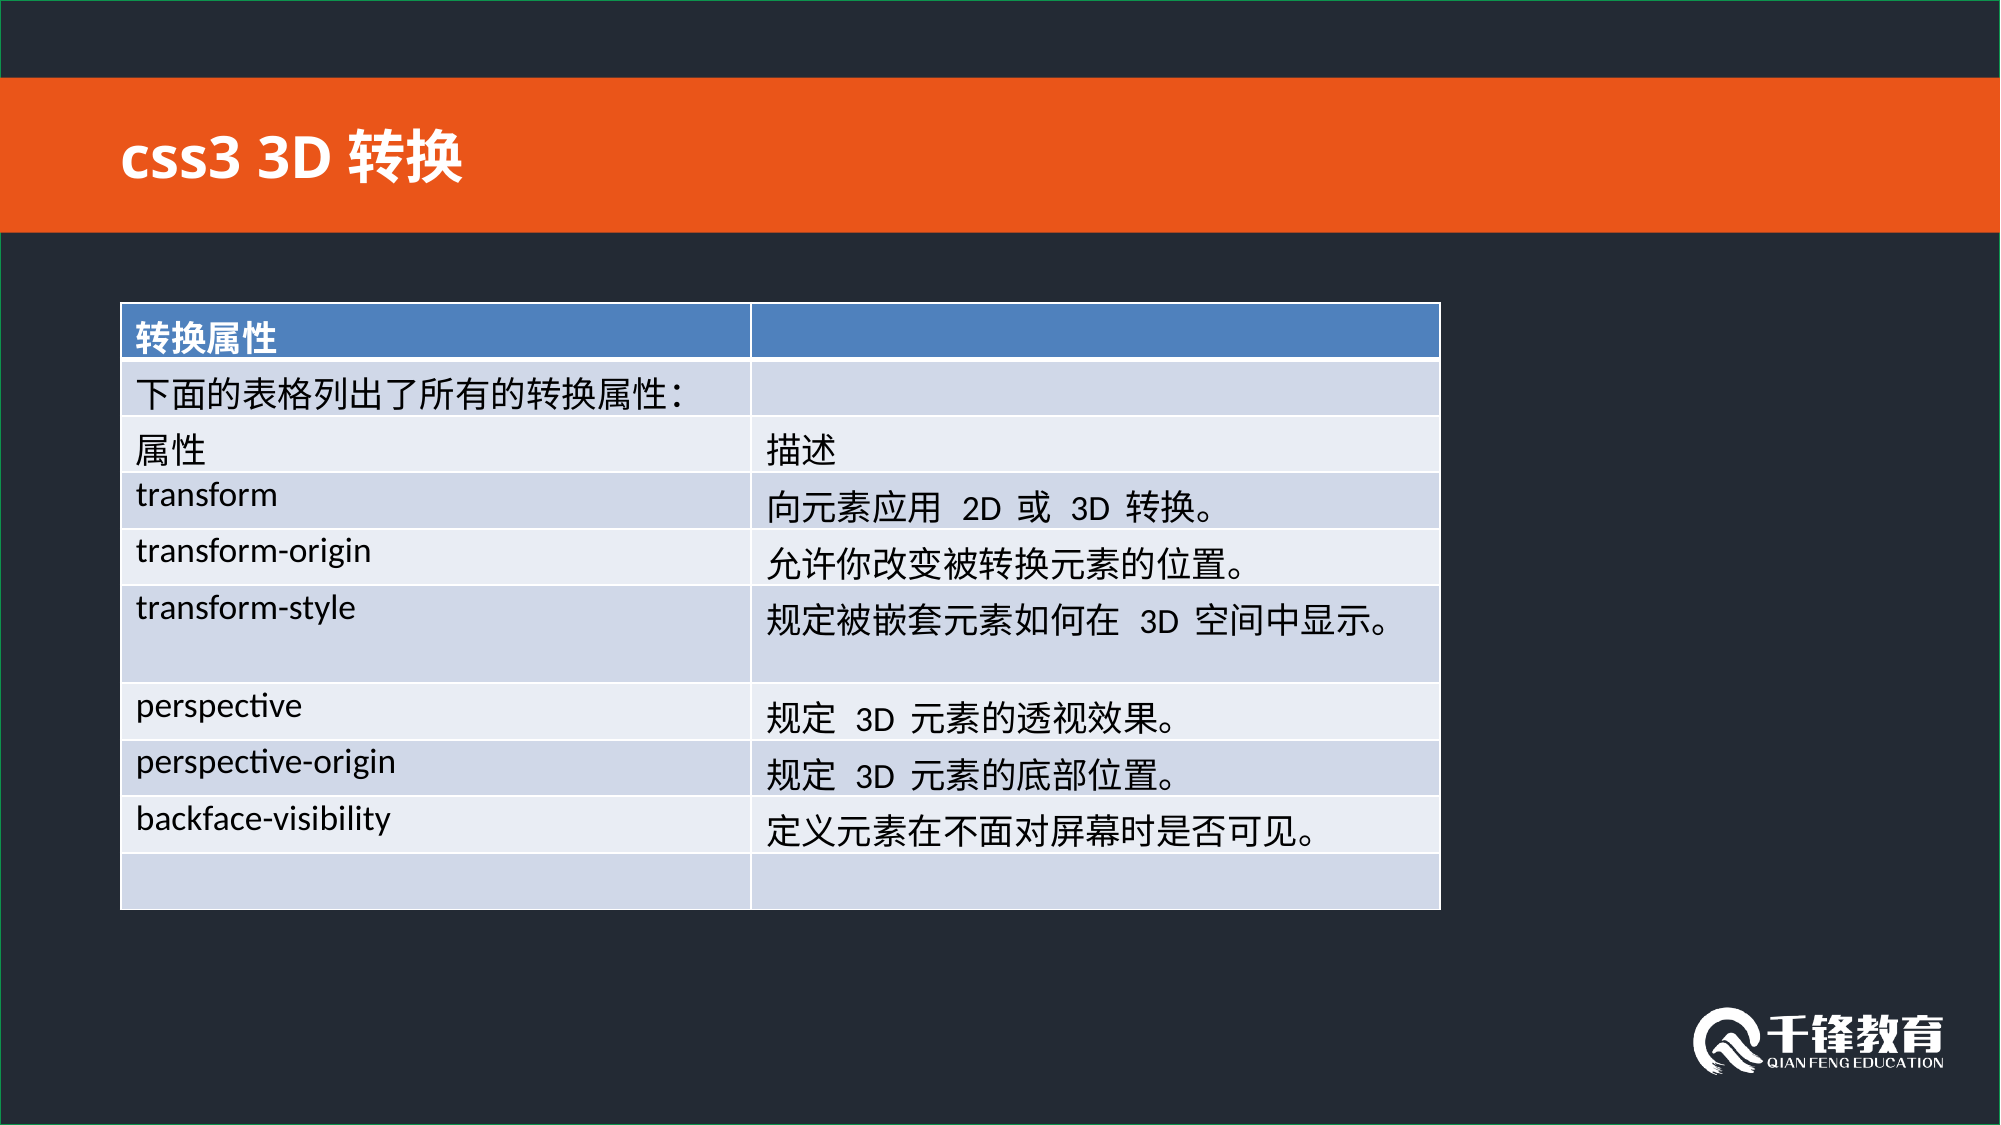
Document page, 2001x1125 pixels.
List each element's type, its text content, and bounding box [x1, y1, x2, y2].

text_box [0, 234, 2000, 1125]
text_box [0, 0, 2000, 77]
table_cell 定义元素在不面对屏幕时是否可见。 [752, 797, 1439, 852]
table_cell 允许你改变被转换元素的位置。 [752, 530, 1439, 584]
table_cell perspective-origin [122, 741, 750, 795]
table_cell transform [122, 473, 750, 528]
table_cell 向元素应用 2D 或 3D 转换。 [752, 473, 1439, 528]
table_header 转换属性 [122, 304, 750, 357]
table_cell 描述 [752, 417, 1439, 471]
picture [1691, 1002, 1948, 1080]
table_cell [122, 854, 750, 909]
table_cell 规定 3D 元素的底部位置。 [752, 741, 1439, 795]
table_cell [752, 854, 1439, 909]
text_box css3 3D转换 [106, 112, 1441, 198]
table_header [752, 304, 1439, 357]
table_cell [752, 362, 1439, 415]
table_cell 规定被嵌套元素如何在 3D 空间中显示。 [752, 586, 1439, 682]
table_cell perspective [122, 684, 750, 739]
table_cell 属性 [122, 417, 750, 471]
table_cell 规定 3D 元素的透视效果。 [752, 684, 1439, 739]
table_cell backface-visibility [122, 797, 750, 852]
table_cell 下面的表格列出了所有的转换属性： [122, 362, 750, 415]
table_cell transform-style [122, 586, 750, 682]
text_box [0, 77, 2000, 234]
table_cell transform-origin [122, 530, 750, 584]
